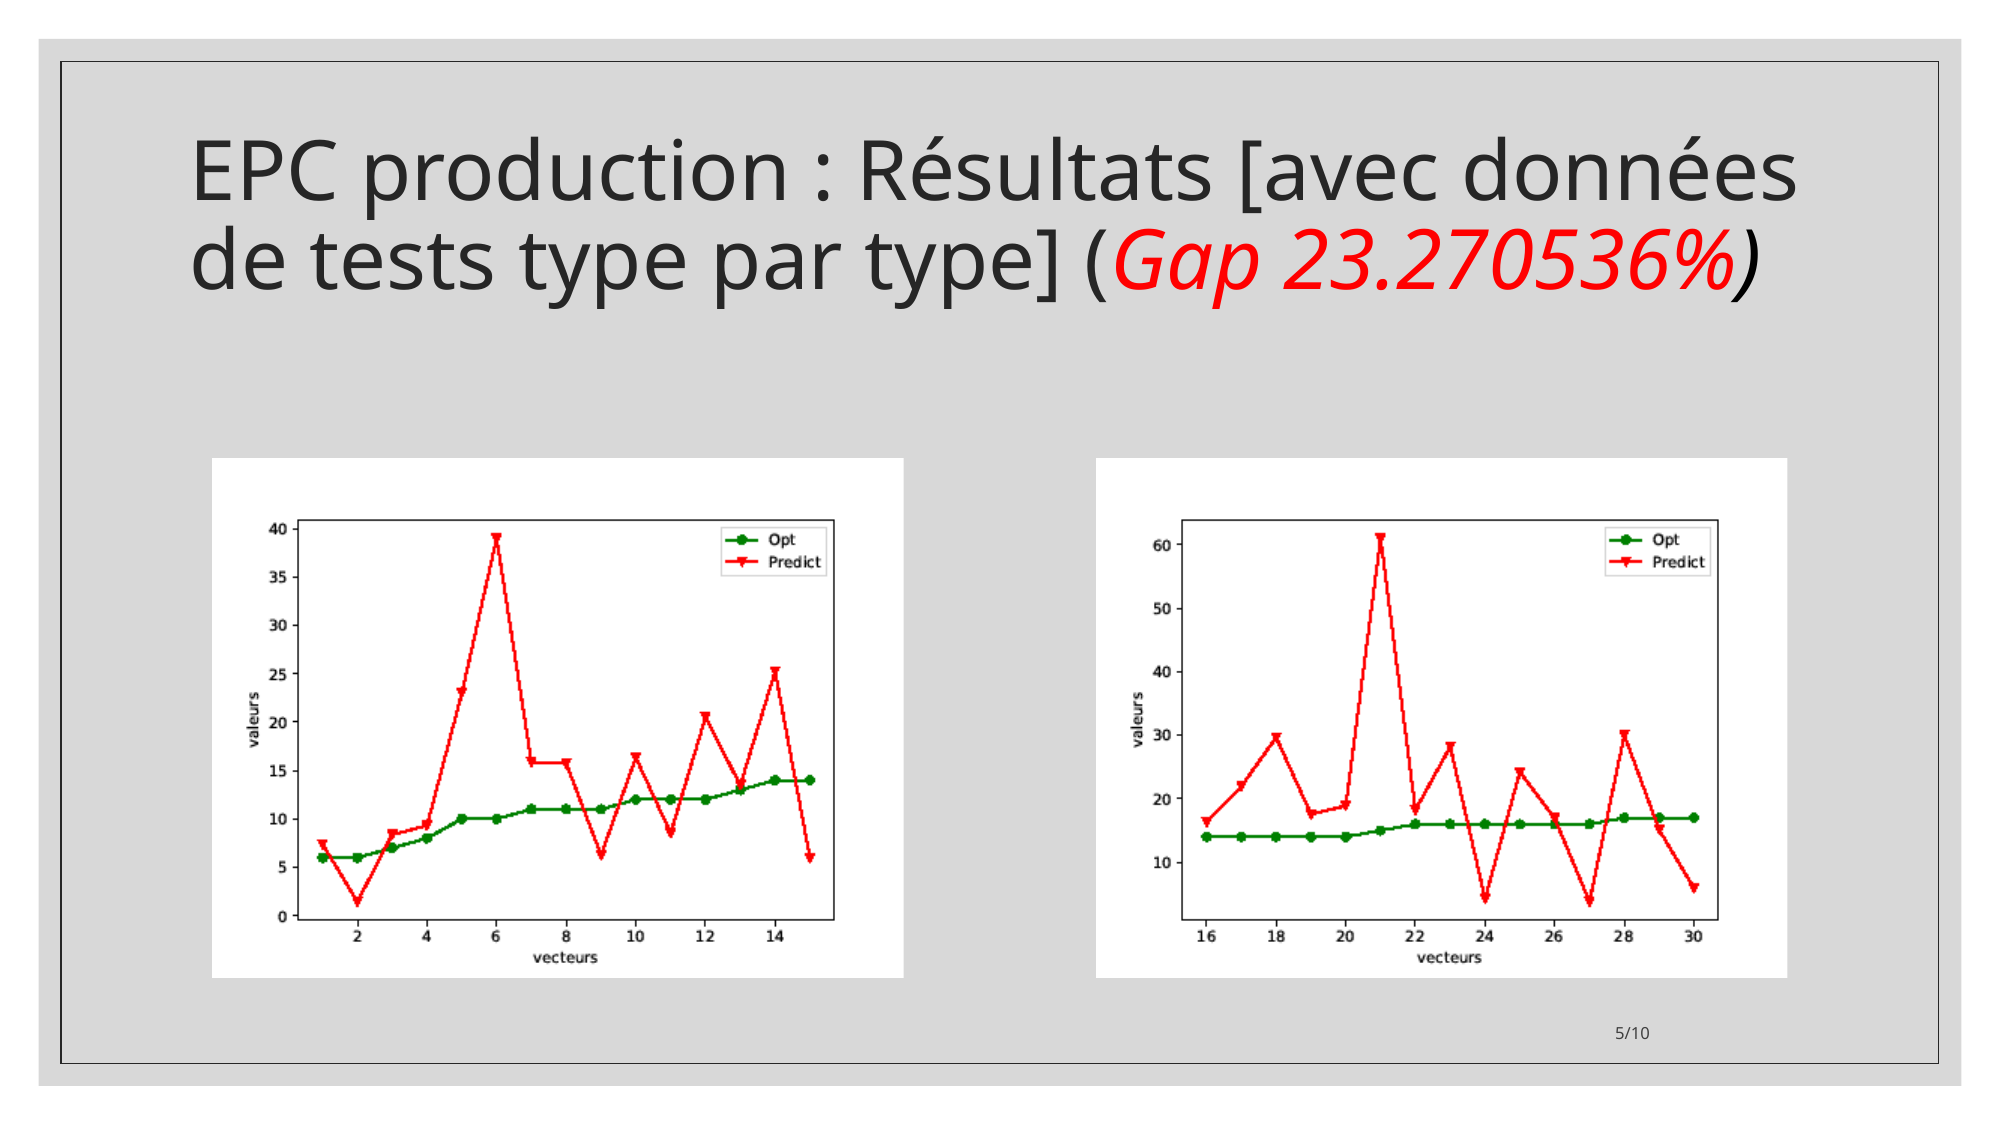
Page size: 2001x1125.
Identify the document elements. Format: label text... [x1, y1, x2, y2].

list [212, 458, 904, 978]
title EPC production : Résultats [avec données de tests type par type] (Gap 23.270536%) [174, 105, 1825, 331]
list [1096, 458, 1788, 978]
slide_number 5/10 [1190, 990, 1665, 1050]
